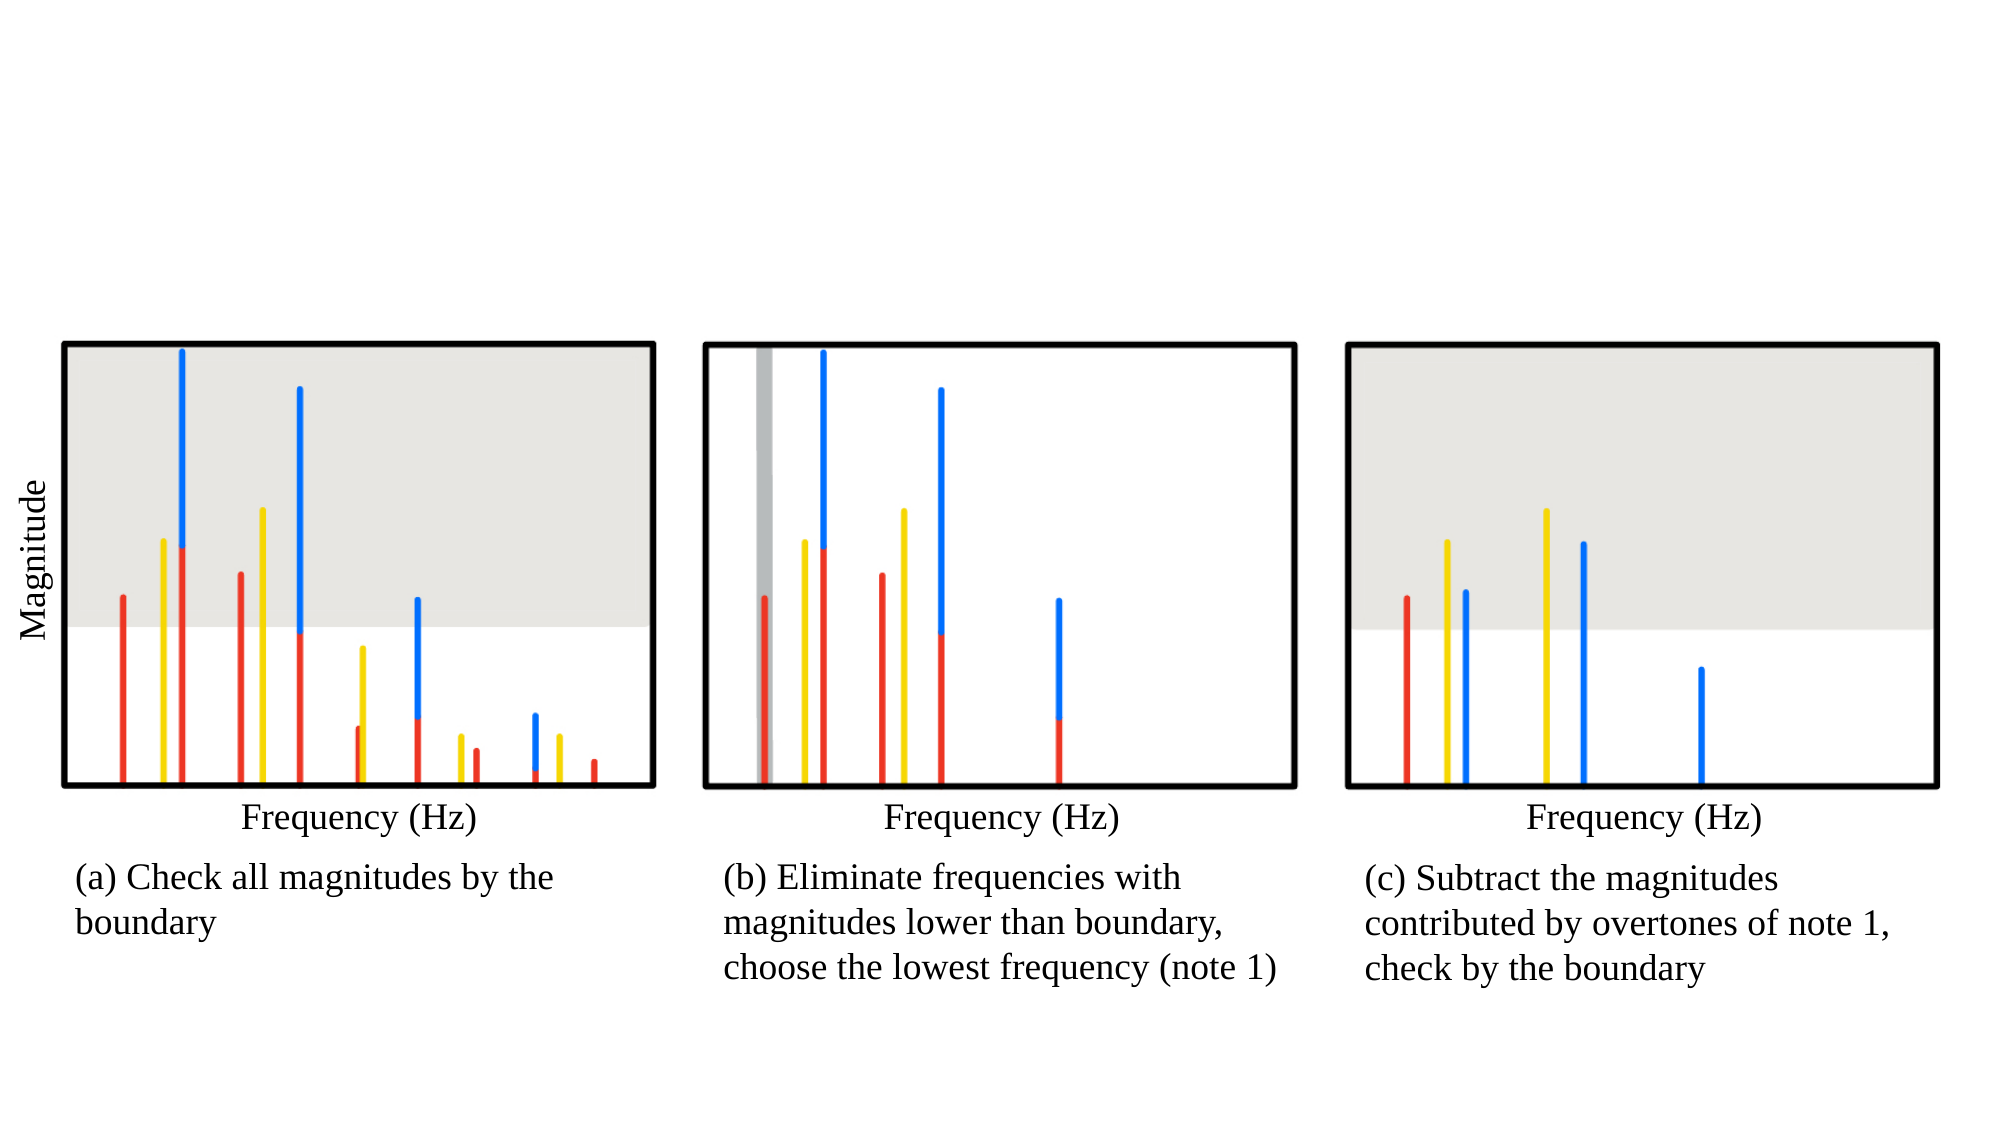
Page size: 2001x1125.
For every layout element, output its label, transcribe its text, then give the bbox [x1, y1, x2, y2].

text_box (c) Subtract the magnitudes contributed by overtones of note 1, check by the boundary [1349, 845, 1940, 995]
text_box (b) Eliminate frequencies with magnitudes lower than boundary, choose the lowest frequency (note 1) [708, 844, 1298, 995]
text_box (a) Check all magnitudes by the boundary [60, 844, 657, 950]
picture [0, 282, 2000, 843]
